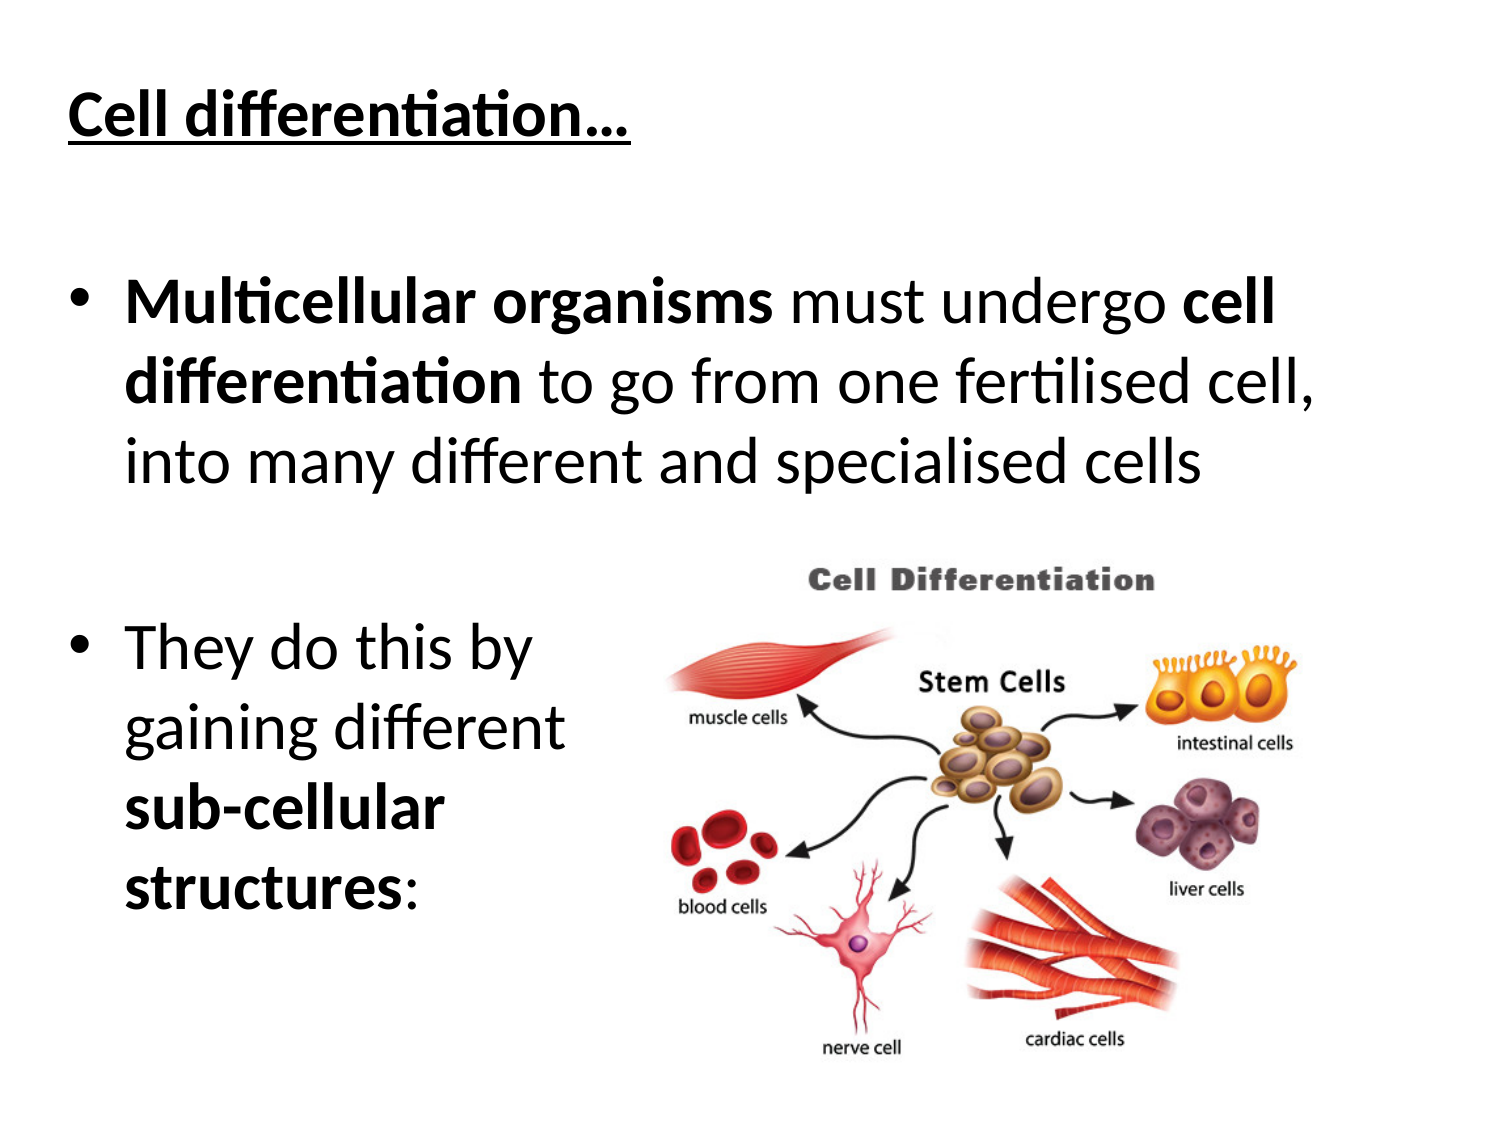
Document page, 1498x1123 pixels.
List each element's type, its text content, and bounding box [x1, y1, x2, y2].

text_box Cell differentiation… Multicellular organisms must undergo cell differentiation to go from one fertilised cell, into many different and specialised cells They do this by gaining different sub-cellular structures: [53, 62, 1401, 778]
picture [653, 538, 1308, 1078]
